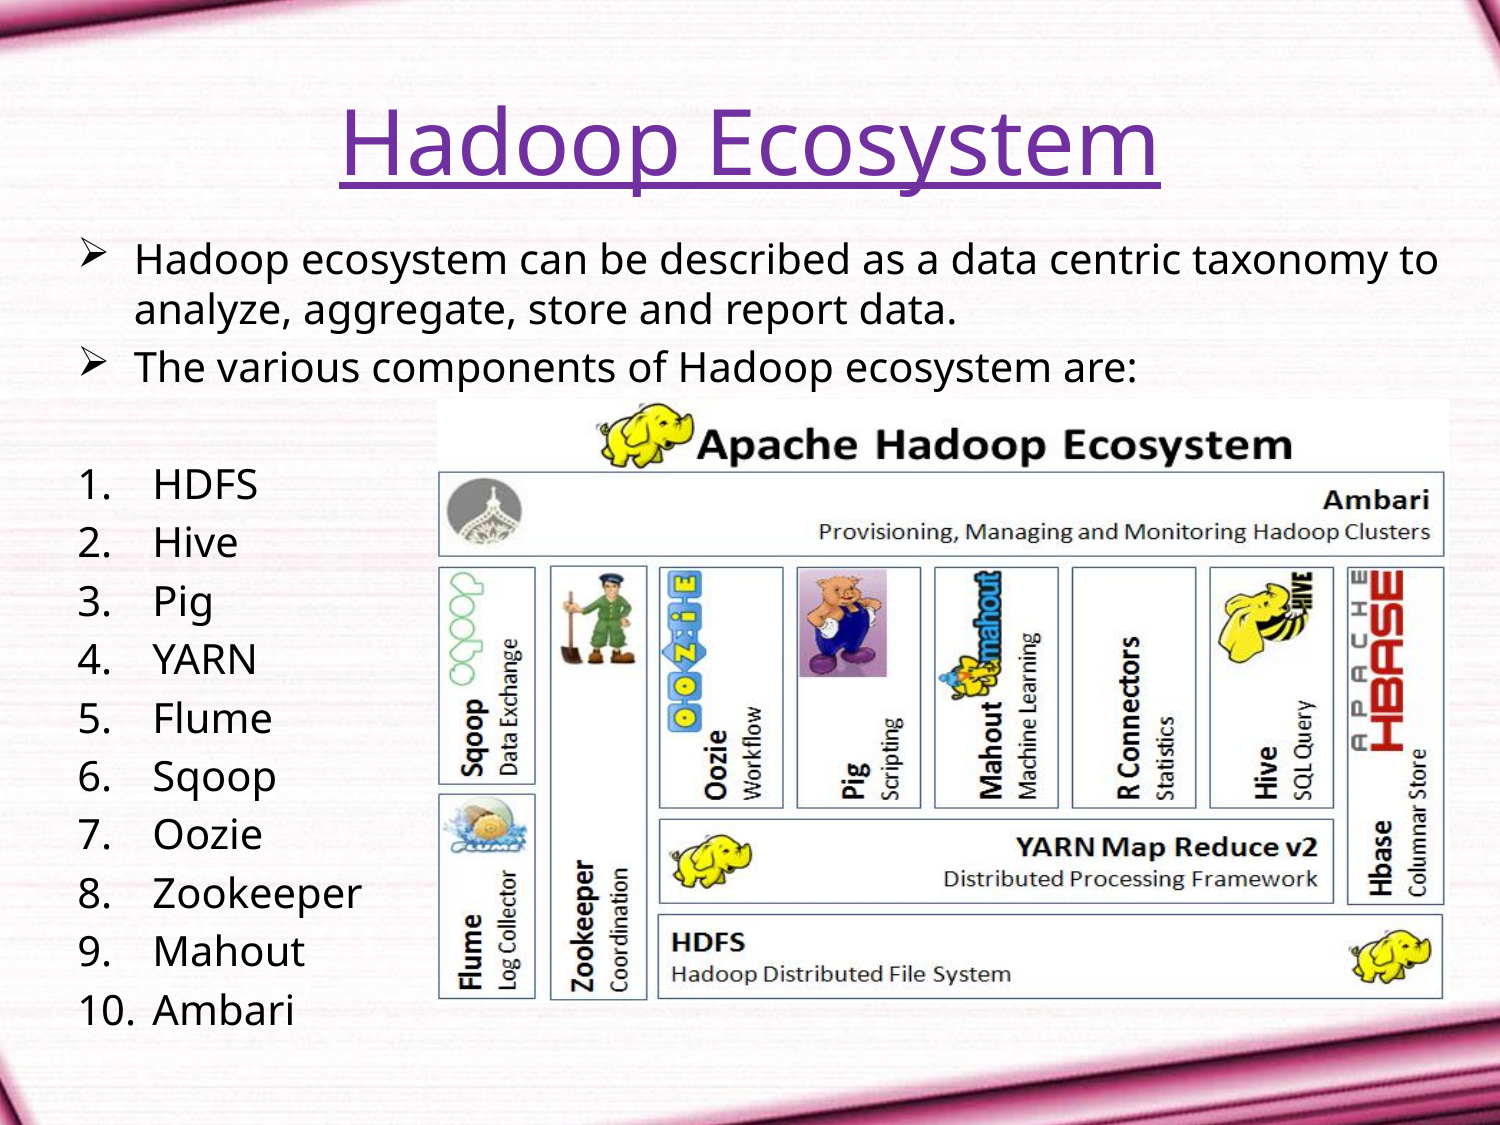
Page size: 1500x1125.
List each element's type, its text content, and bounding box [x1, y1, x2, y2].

list Hadoop ecosystem can be described as a data centric taxonomy to analyze, aggregate, store and report data. The various components of Hadoop ecosystem are: HDFS Hive Pig YARN Flume Sqoop Oozie Zookeeper Mahout Ambari [62, 224, 1463, 1088]
picture [0, 0, 1500, 1125]
title Hadoop Ecosystem [75, 45, 1425, 224]
